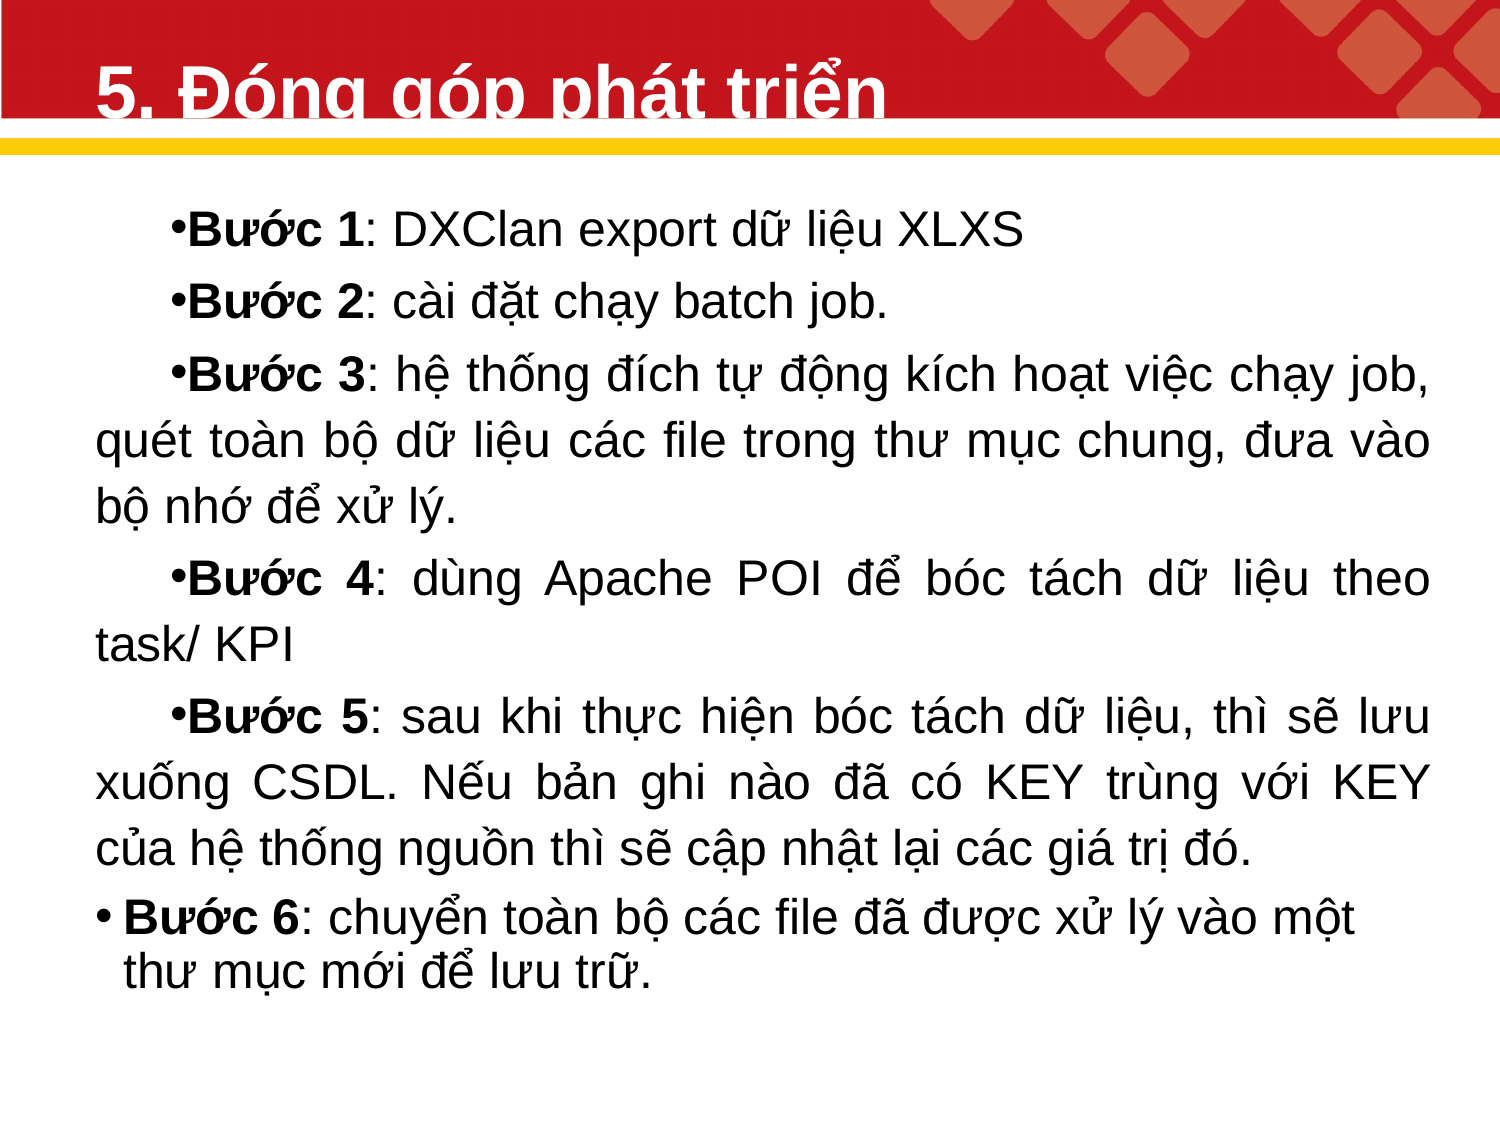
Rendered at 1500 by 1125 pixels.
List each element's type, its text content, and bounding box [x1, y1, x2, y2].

title 5. Đóng góp phát triển [80, 0, 1397, 183]
list Bước 1: DXClan export dữ liệu XLXS Bước 2: cài đặt chạy batch job. Bước 3: hệ thống đích tự động kích hoạt việc chạy job, quét toàn bộ dữ liệu các file trong thư mục chung, đưa vào bộ nhớ để xử lý. Bước 4: dùng Apache POI để bóc tách dữ liệu theo task/ KPI Bước 5: sau khi thực hiện bóc tách dữ liệu, thì sẽ lưu xuống CSDL. Nếu bản ghi nào đã có KEY trùng với KEY của hệ thống nguồn thì sẽ cập nhật lại các giá trị đó. Bước 6: chuyển toàn bộ các file đã được xử lý vào một thư mục mới để lưu trữ. [80, 183, 1447, 1100]
picture [0, 0, 1500, 1125]
